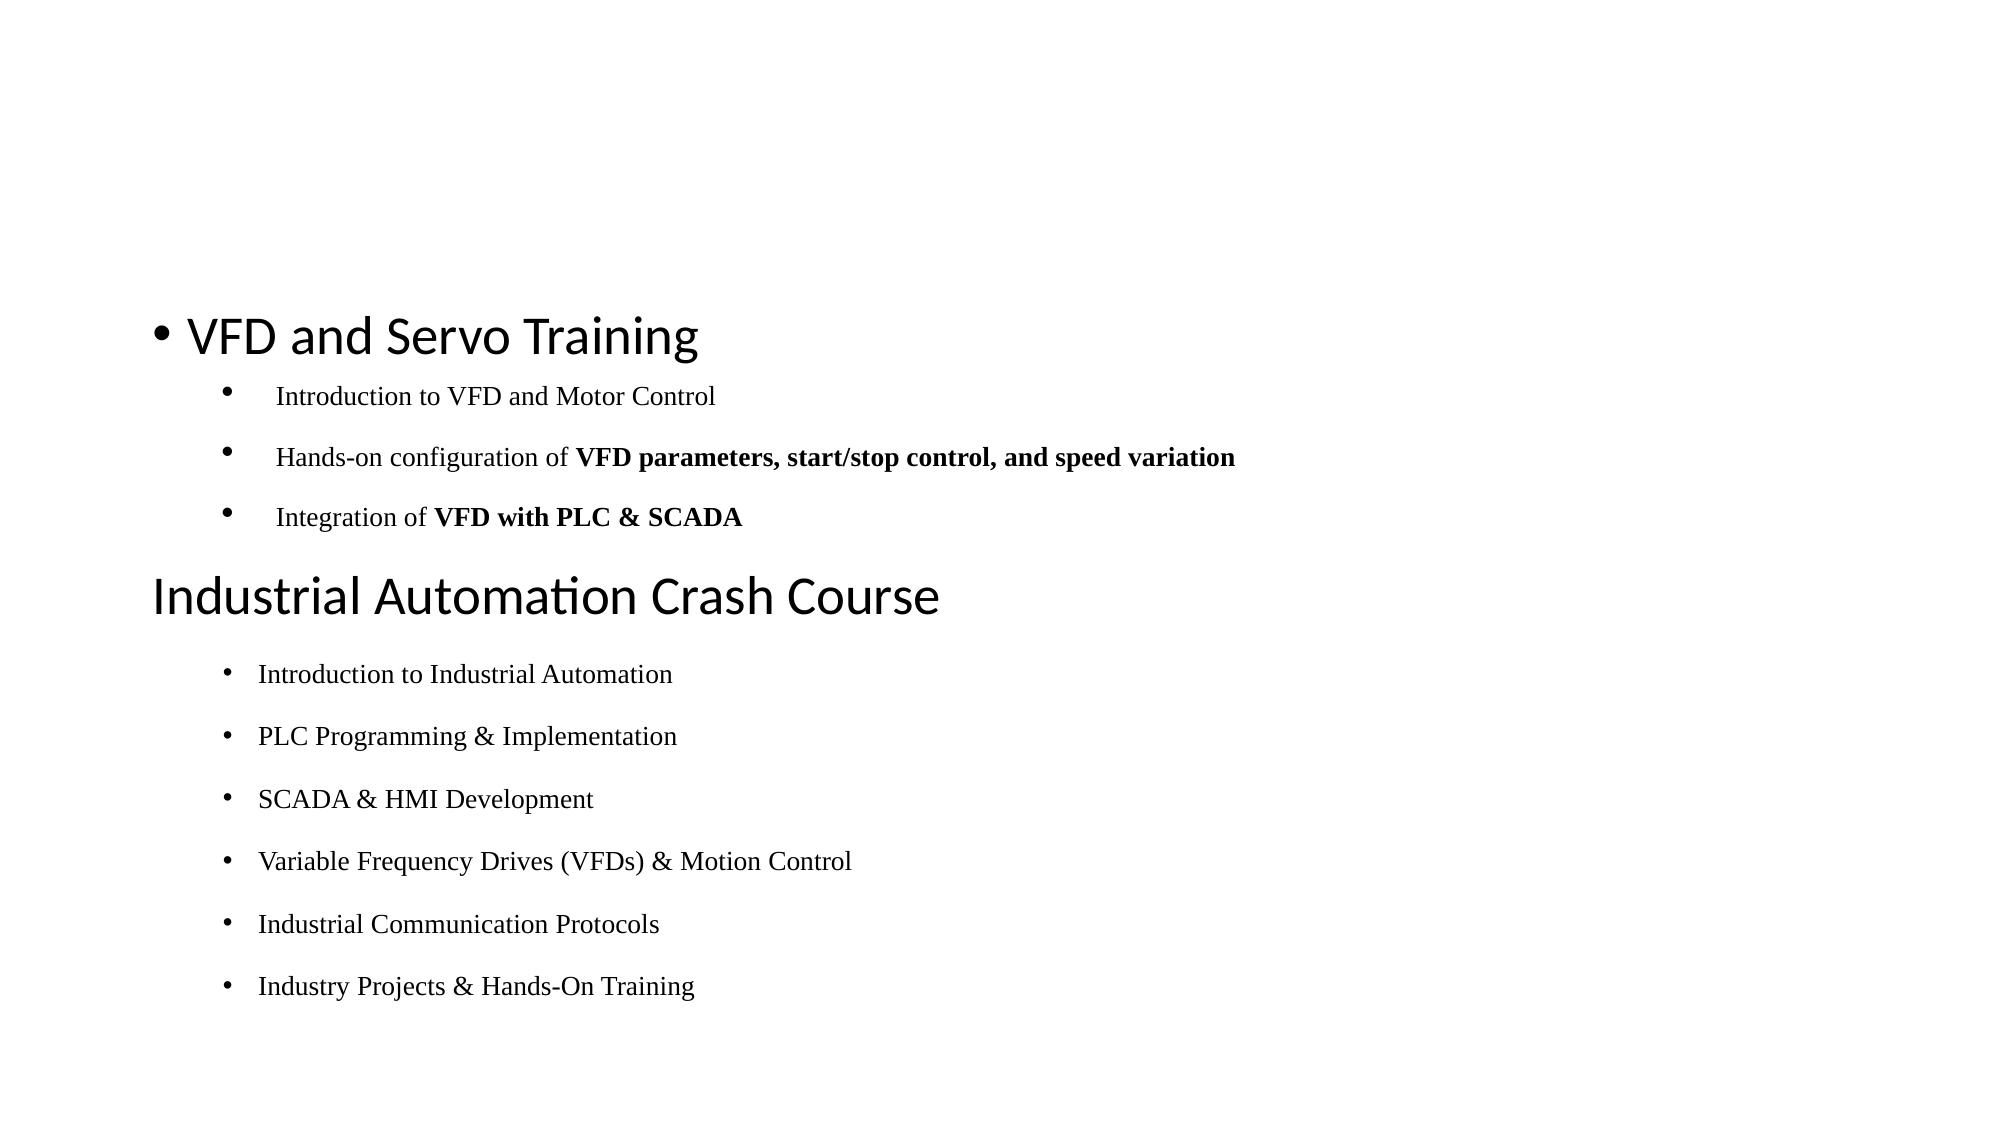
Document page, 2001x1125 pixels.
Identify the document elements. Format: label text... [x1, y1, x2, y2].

list VFD and Servo Training Introduction to VFD and Motor Control Hands-on configuration of VFD parameters, start/stop control, and speed variation Integration of VFD with PLC & SCADA Industrial Automation Crash Course Introduction to Industrial Automation PLC Programming & Implementation SCADA & HMI Development Variable Frequency Drives (VFDs) & Motion Control Industrial Communication Protocols Industry Projects & Hands-On Training [137, 299, 1863, 1014]
